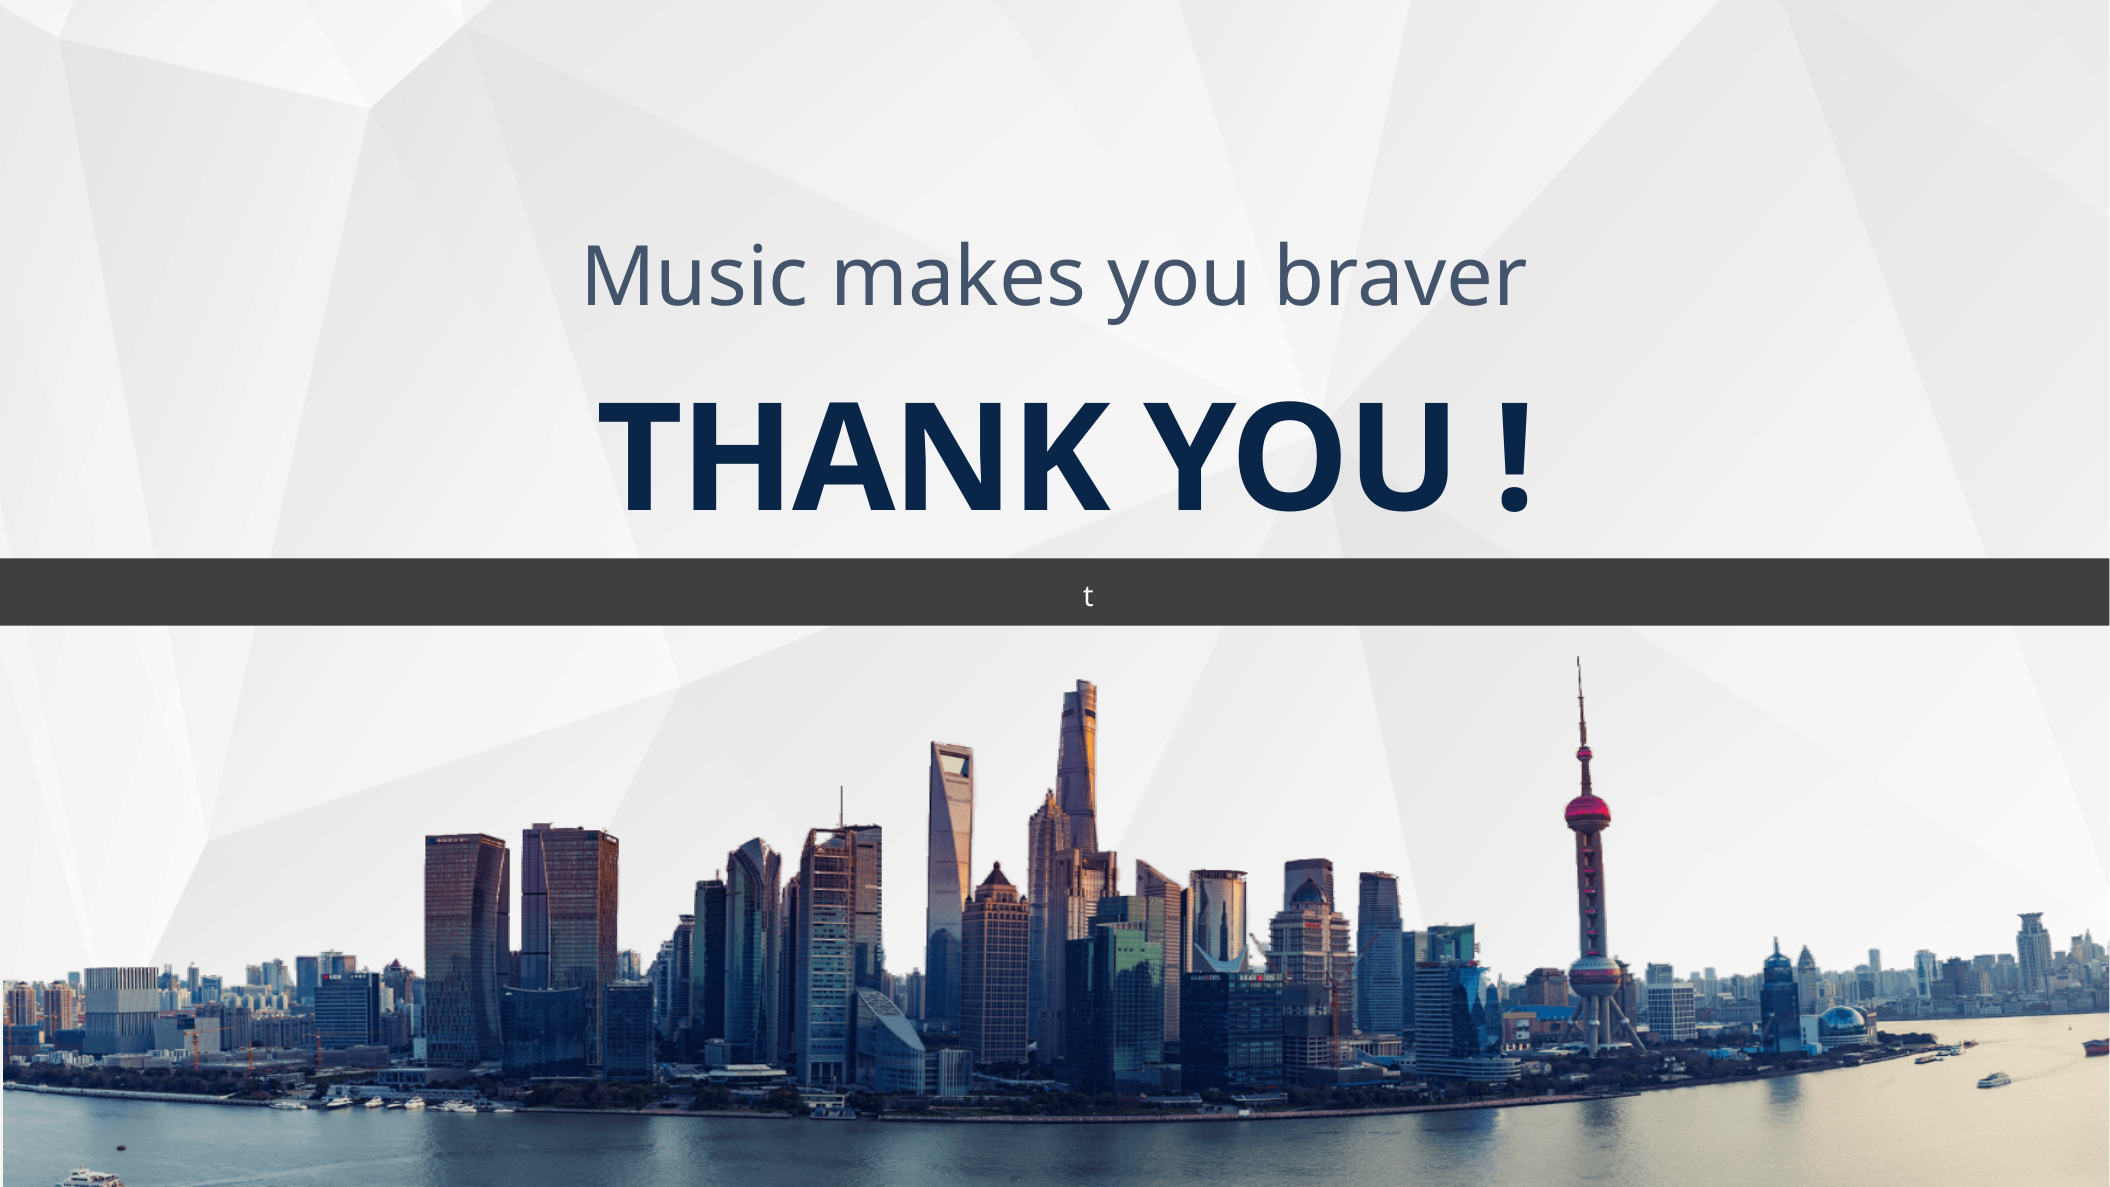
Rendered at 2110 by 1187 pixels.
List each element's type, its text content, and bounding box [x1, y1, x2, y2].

text_box Music makes you braver [1, 214, 2108, 329]
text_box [0, 558, 2110, 626]
picture [0, 0, 2110, 558]
picture [0, 626, 2110, 1187]
